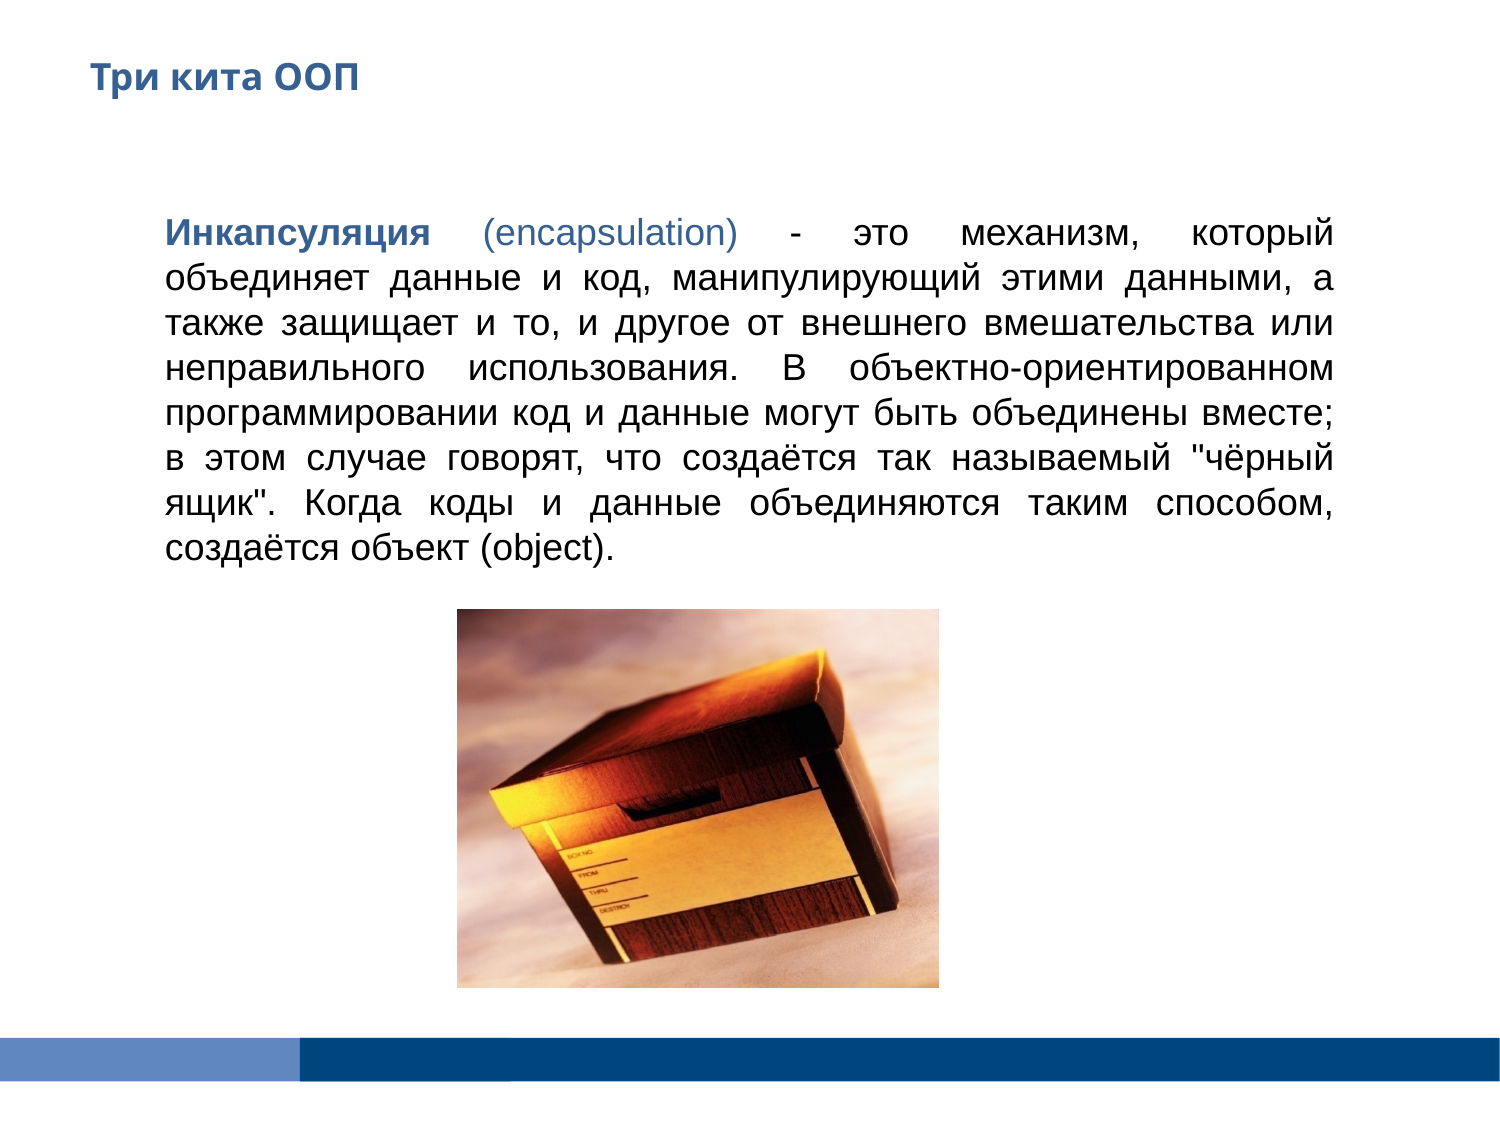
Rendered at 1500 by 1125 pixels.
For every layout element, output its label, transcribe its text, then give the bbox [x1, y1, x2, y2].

text_box Три кита ООП [74, 45, 1425, 163]
picture [456, 609, 939, 988]
text_box Инкапсуляция (encapsulation) - это механизм, который объединяет данные и код, манипулирующий этими данными, а также защищает и то, и другое от внешнего вмешательства или неправильного использования. В объектно-ориентированном программировании код и данные могут быть объединены вместе; в этом случае говорят, что создаётся так называемый "чёрный ящик". Когда коды и данные объединяются таким способом, создаётся объект (object). [149, 200, 1350, 988]
